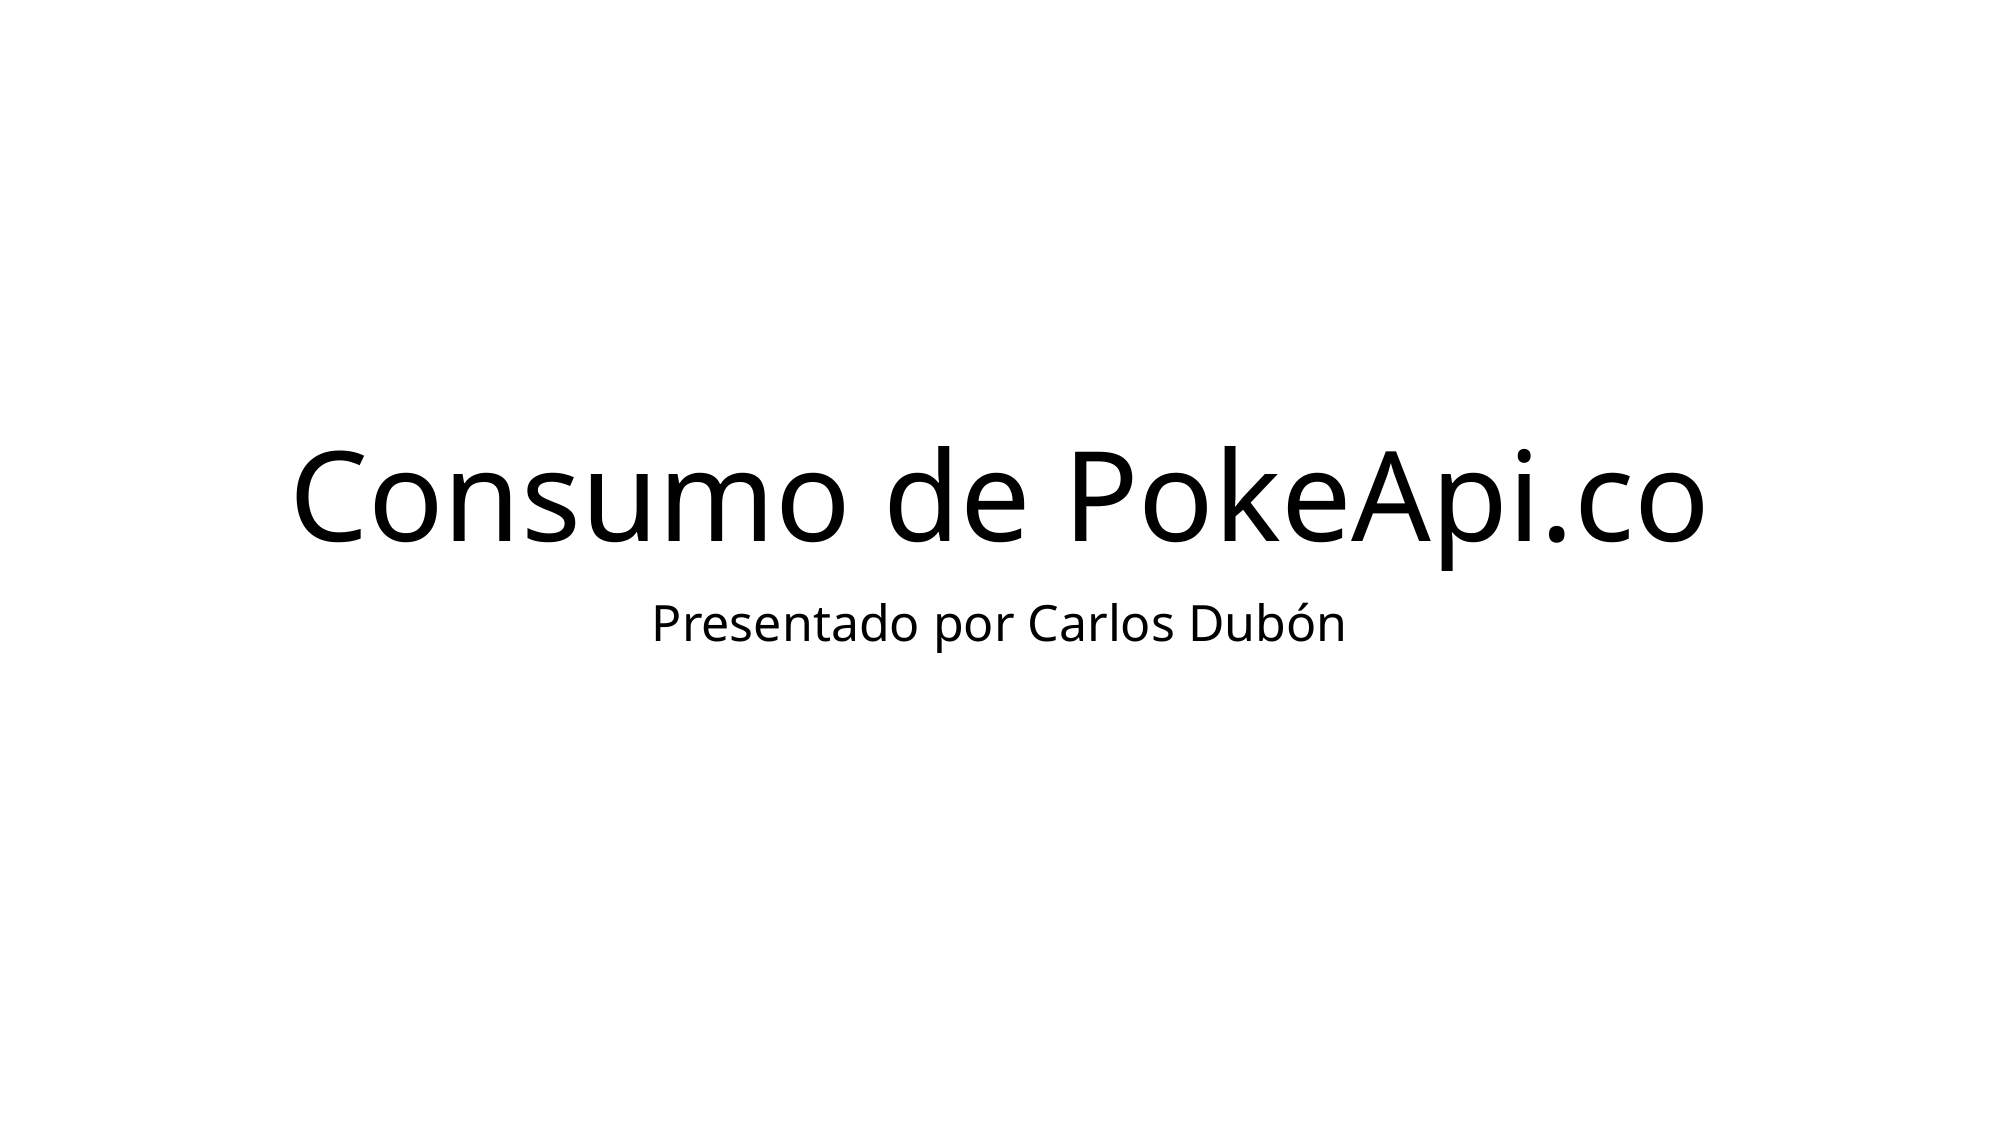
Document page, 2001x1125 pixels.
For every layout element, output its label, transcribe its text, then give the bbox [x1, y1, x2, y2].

title Consumo de PokeApi.co [249, 184, 1750, 576]
subtitle Presentado por Carlos Dubón [249, 590, 1750, 863]
